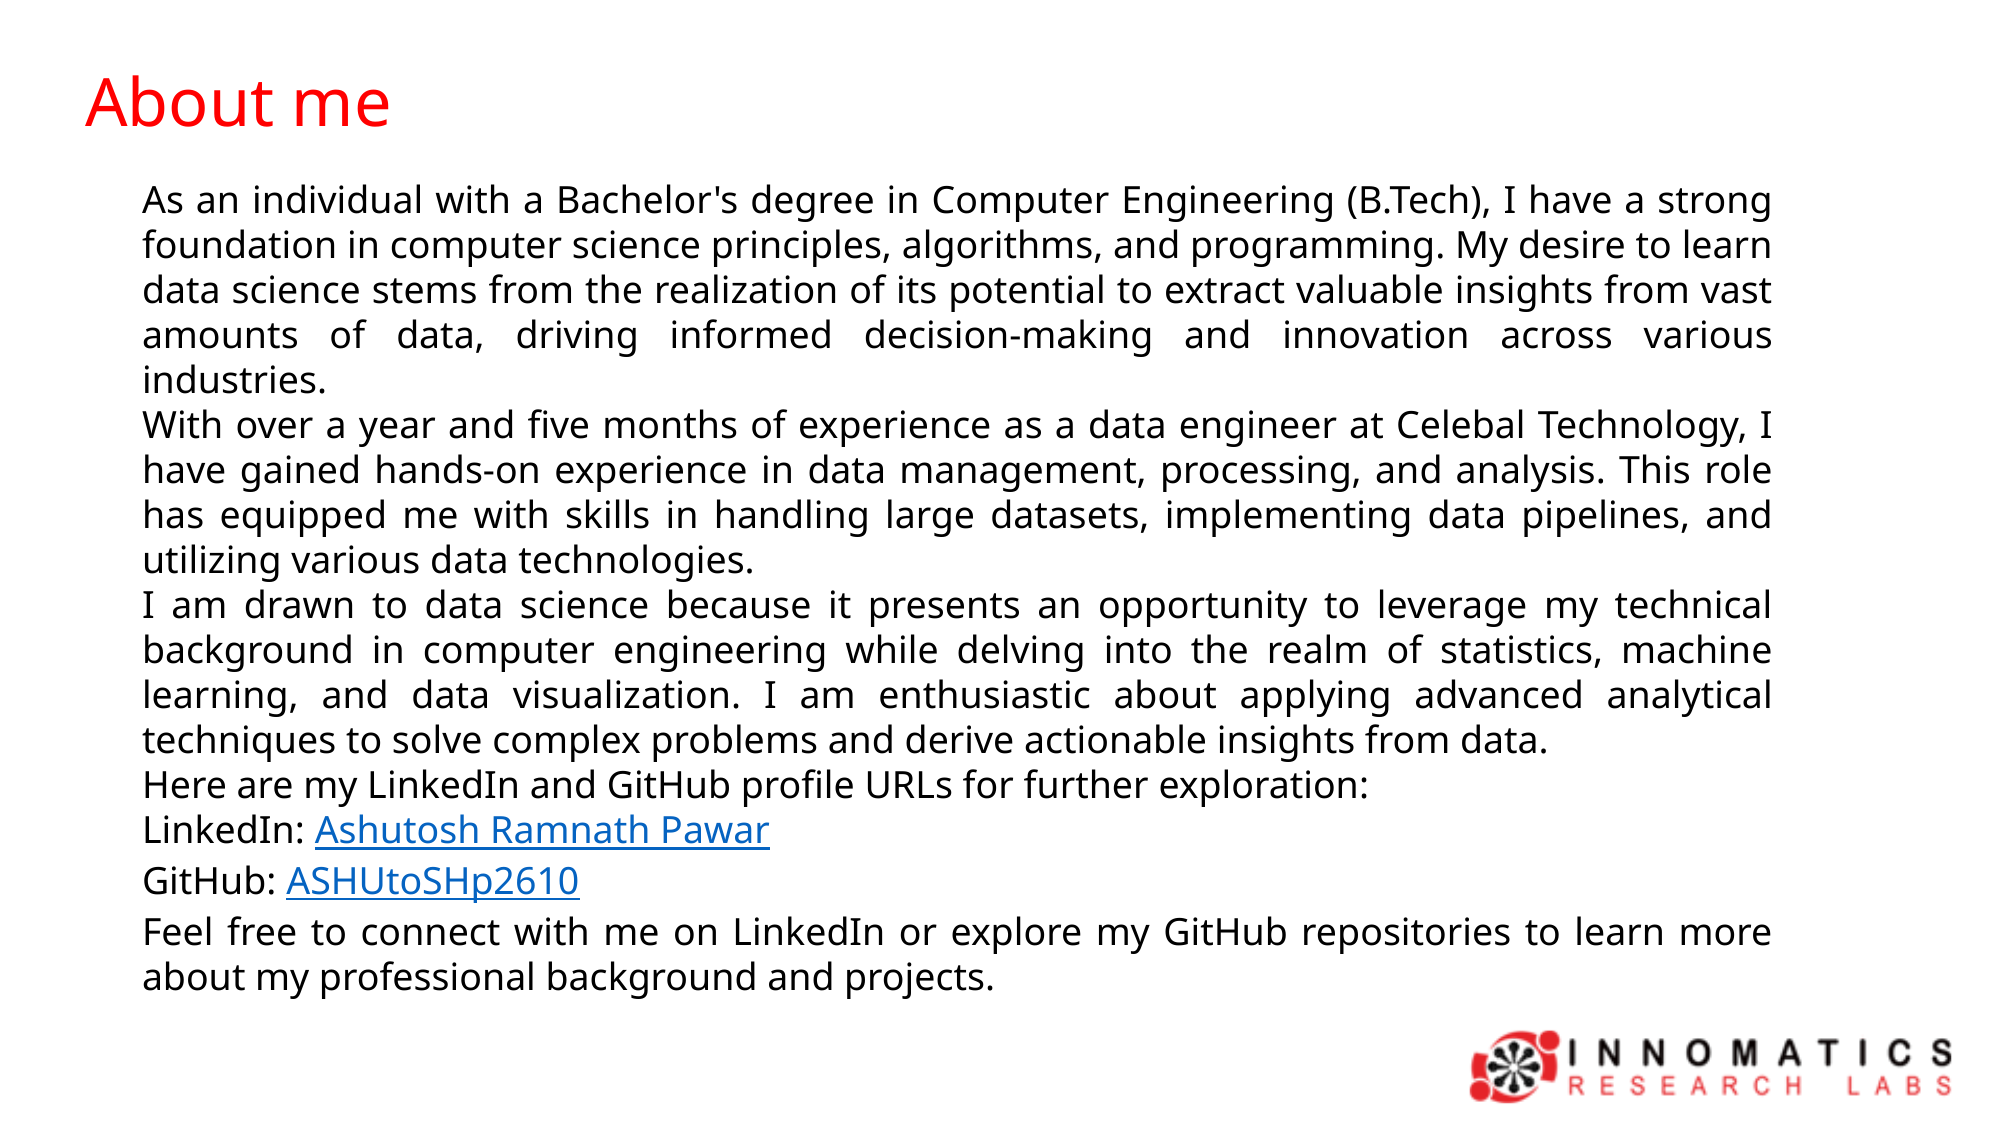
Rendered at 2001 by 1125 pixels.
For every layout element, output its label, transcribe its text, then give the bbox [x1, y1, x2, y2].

text_box As an individual with a Bachelor's degree in Computer Engineering (B.Tech), I have a strong foundation in computer science principles, algorithms, and programming. My desire to learn data science stems from the realization of its potential to extract valuable insights from vast amounts of data, driving informed decision-making and innovation across various industries. With over a year and five months of experience as a data engineer at Celebal Technology, I have gained hands-on experience in data management, processing, and analysis. This role has equipped me with skills in handling large datasets, implementing data pipelines, and utilizing various data technologies. I am drawn to data science because it presents an opportunity to leverage my technical background in computer engineering while delving into the realm of statistics, machine learning, and data visualization. I am enthusiastic about applying advanced analytical techniques to solve complex problems and derive actionable insights from data. Here are my LinkedIn and GitHub profile URLs for further exploration: LinkedIn: Ashutosh Ramnath Pawar GitHub: ASHUtoSHp2610 Feel free to connect with me on LinkedIn or explore my GitHub repositories to learn more about my professional background and projects. [127, 168, 1790, 1006]
text_box About me [70, 68, 1071, 148]
picture [1445, 1014, 1975, 1125]
